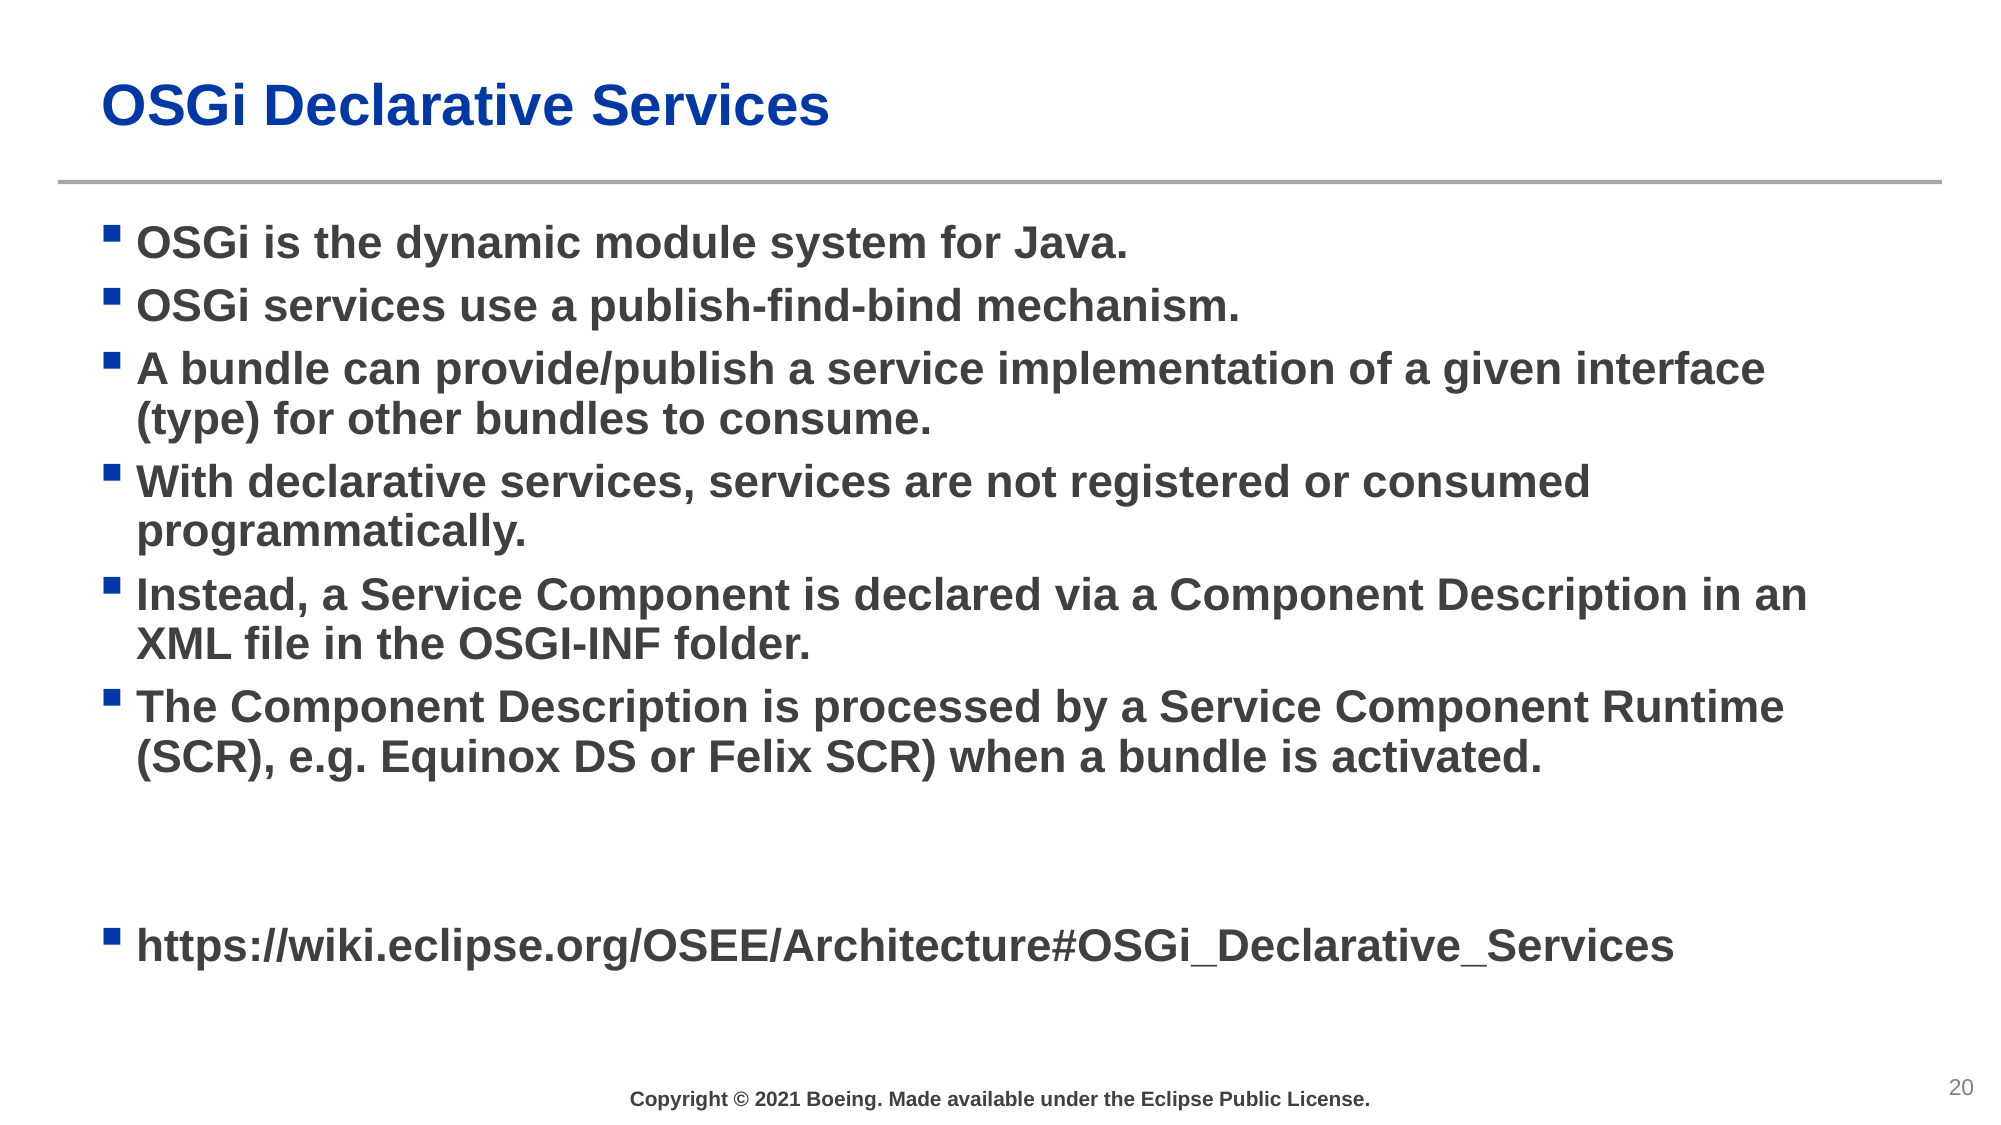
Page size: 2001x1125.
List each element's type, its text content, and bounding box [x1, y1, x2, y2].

title OSGi Declarative Services [100, 38, 1901, 174]
footer Copyright © 2021 Boeing. Made available under the Eclipse Public License. [617, 1071, 1383, 1111]
list OSGi is the dynamic module system for Java. OSGi services use a publish-find-bind mechanism. A bundle can provide/publish a service implementation of a given interface (type) for other bundles to consume. With declarative services, services are not registered or consumed programmatically. Instead, a Service Component is declared via a Component Description in an XML file in the OSGI-INF folder. The Component Description is processed by a Service Component Runtime (SCR), e.g. Equinox DS or Felix SCR) when a bundle is activated. https://wiki.eclipse.org/OSEE/Architecture#OSGi_Declarative_Services [98, 219, 1901, 1003]
